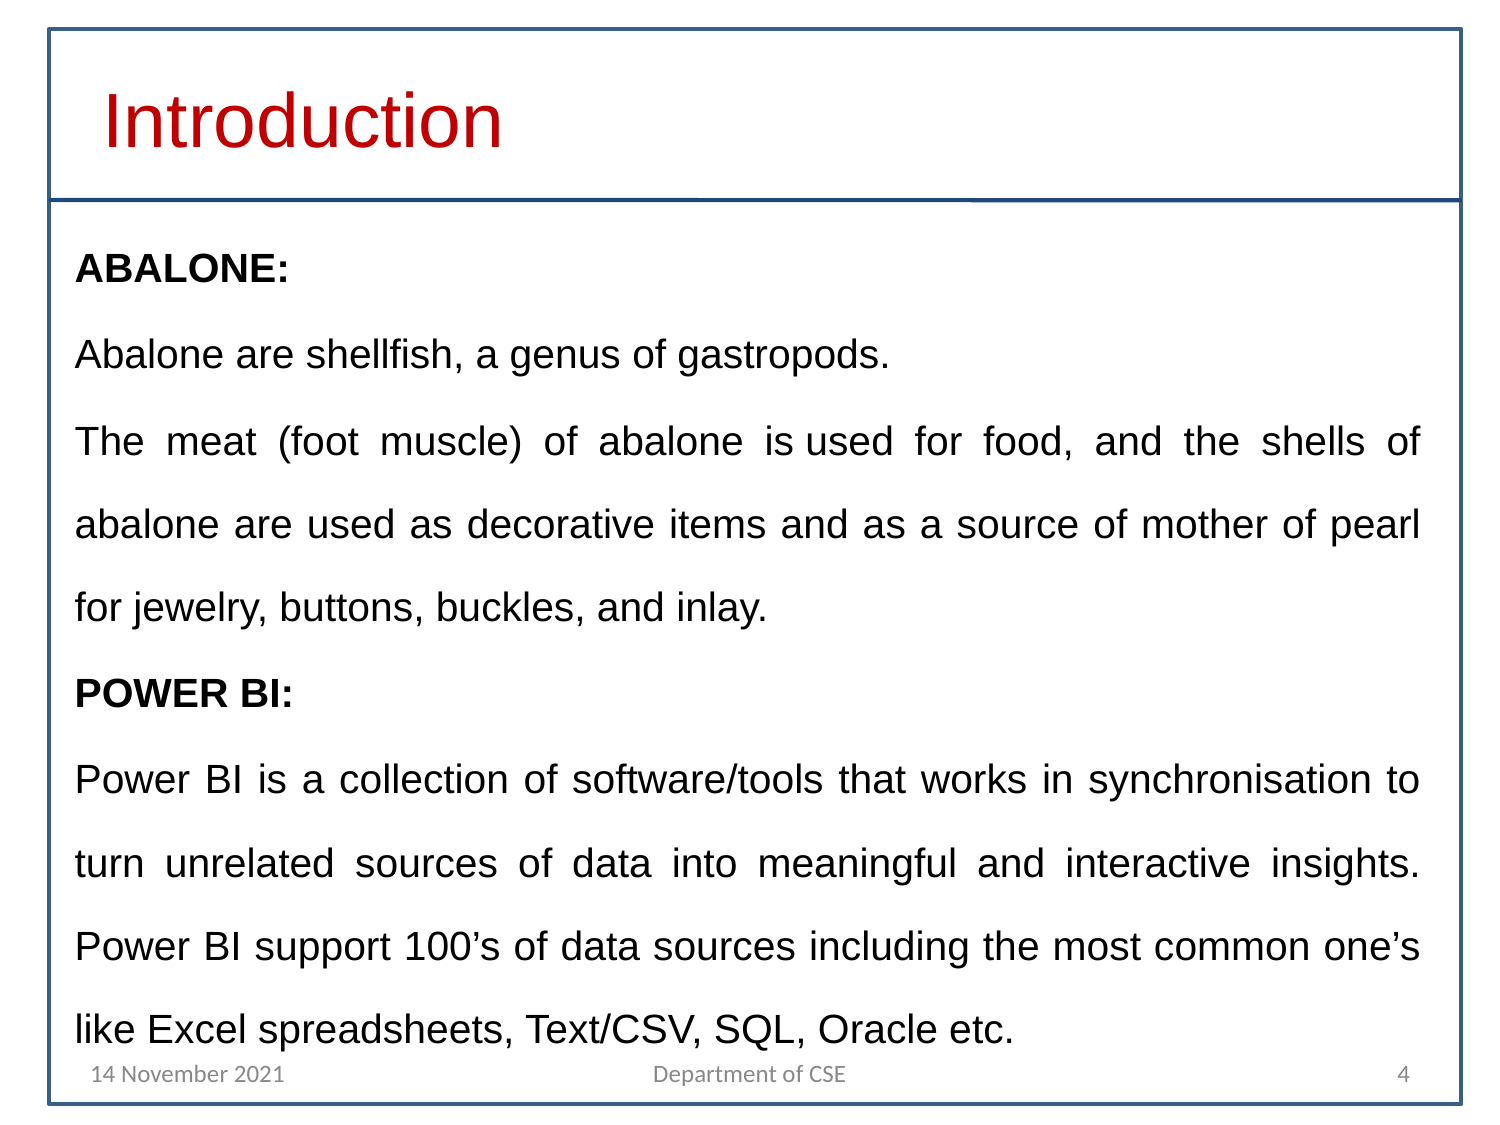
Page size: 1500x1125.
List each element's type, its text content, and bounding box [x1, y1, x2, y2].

text_box ABALONE: Abalone are shellfish, a genus of gastropods. The meat (foot muscle) of abalone is used for food, and the shells of abalone are used as decorative items and as a source of mother of pearl for jewelry, buttons, buckles, and inlay. POWER BI: Power BI is a collection of software/tools that works in synchronisation to turn unrelated sources of data into meaningful and interactive insights. Power BI support 100’s of data sources including the most common one’s like Excel spreadsheets, Text/CSV, SQL, Oracle etc. [59, 200, 1438, 1063]
slide_number ‹#› [1074, 1042, 1425, 1103]
footer Department of CSE [512, 1042, 988, 1103]
text_box Introduction [87, 62, 1438, 170]
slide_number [75, 1042, 425, 1103]
